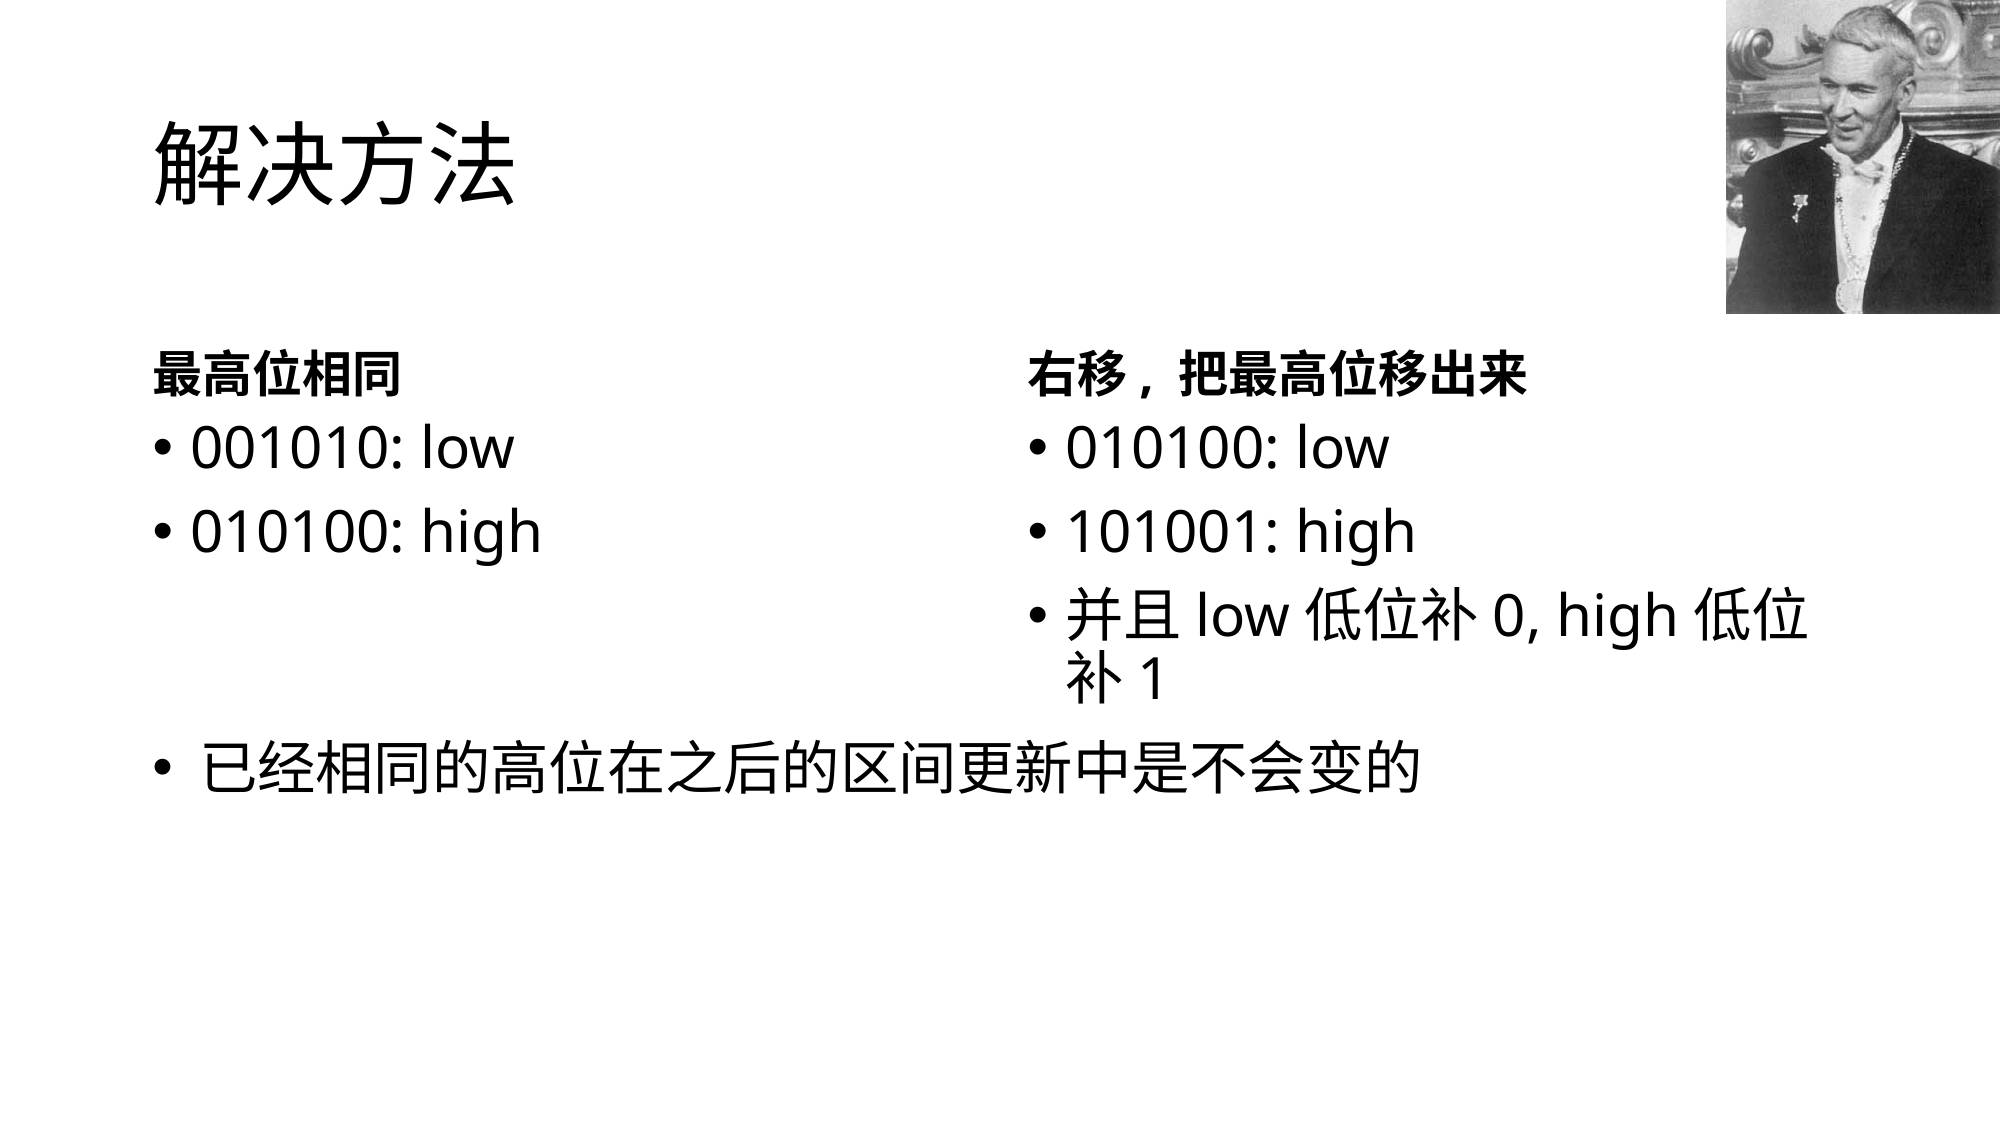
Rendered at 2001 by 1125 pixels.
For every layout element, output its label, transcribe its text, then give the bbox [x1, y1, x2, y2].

title 解决方法 [137, 59, 1726, 278]
list 右移, 把最高位移出来 [1012, 275, 1863, 410]
list 010100: low 101001: high 并且low低位补0, high低位补1 [1012, 410, 1863, 680]
text_box 已经相同的高位在之后的区间更新中是不会变的 [137, 724, 1863, 809]
picture [1726, 0, 2000, 314]
list 001010: low 010100: high [137, 410, 984, 680]
list 最高位相同 [137, 275, 984, 410]
